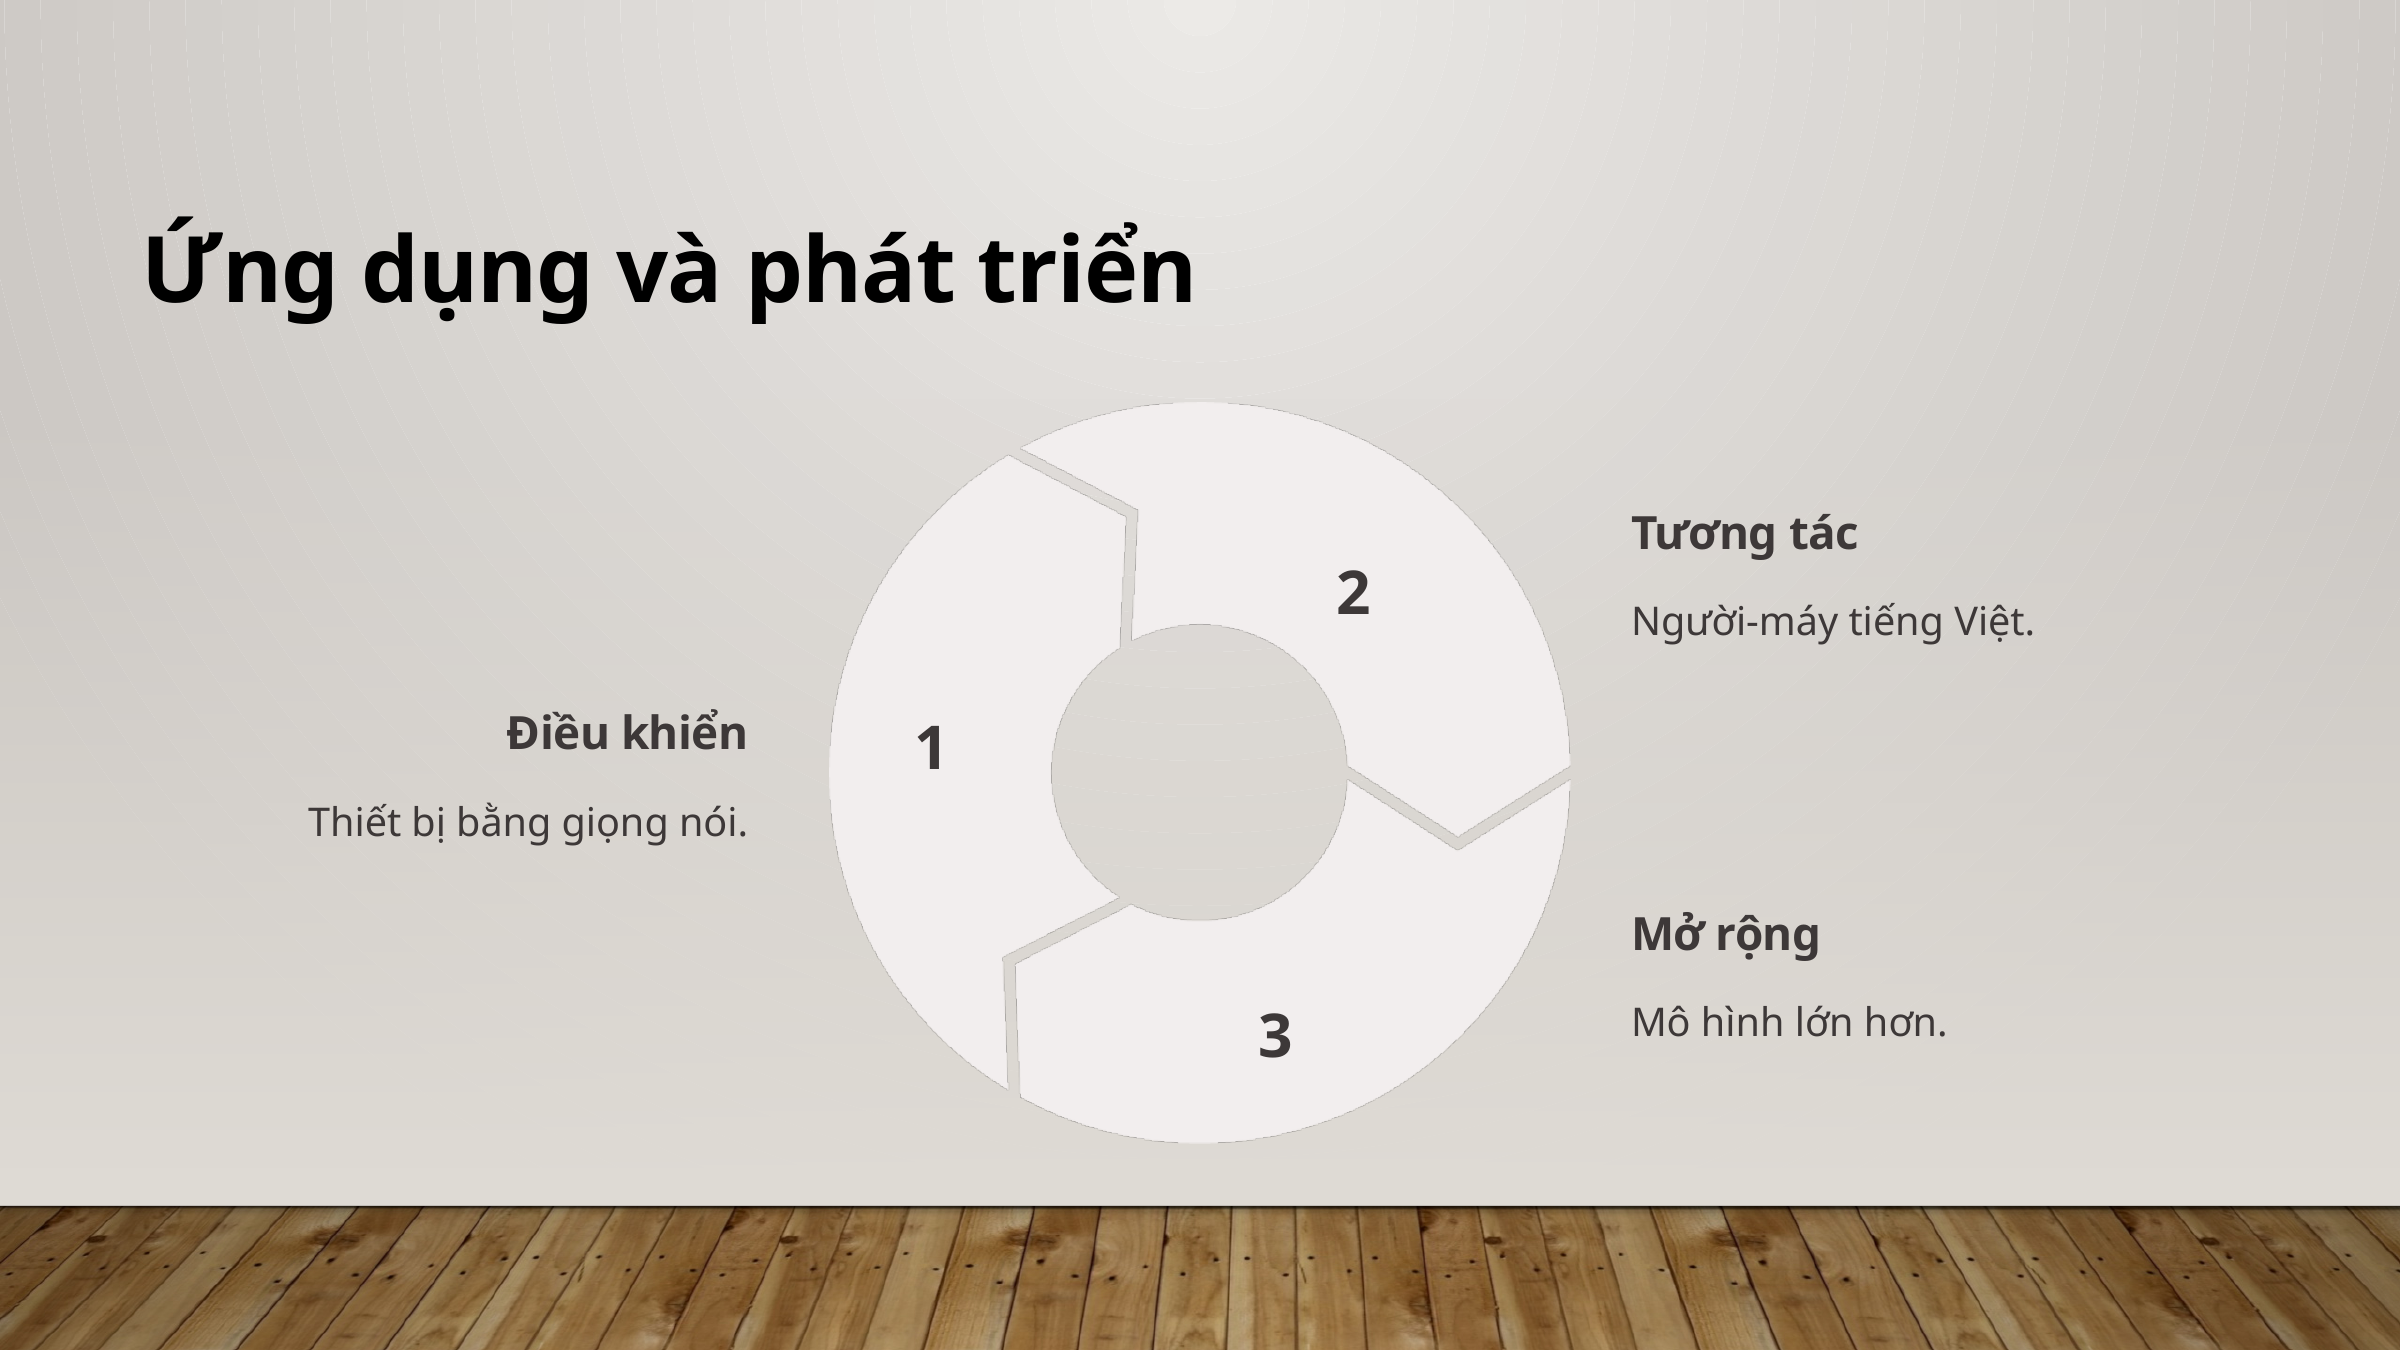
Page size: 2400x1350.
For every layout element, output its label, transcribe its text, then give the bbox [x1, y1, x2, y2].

text_box Tương tác [1631, 501, 2092, 559]
text_box Mở rộng [1631, 902, 2092, 960]
text_box Ứng dụng và phát triển [141, 206, 1246, 322]
picture [0, 1206, 2400, 1350]
text_box Điều khiển [288, 701, 749, 760]
picture [829, 402, 1571, 1144]
text_box Mô hình lớn hơn. [1631, 983, 2259, 1045]
text_box Người-máy tiếng Việt. [1631, 583, 2259, 644]
text_box Thiết bị bằng giọng nói. [141, 783, 749, 845]
